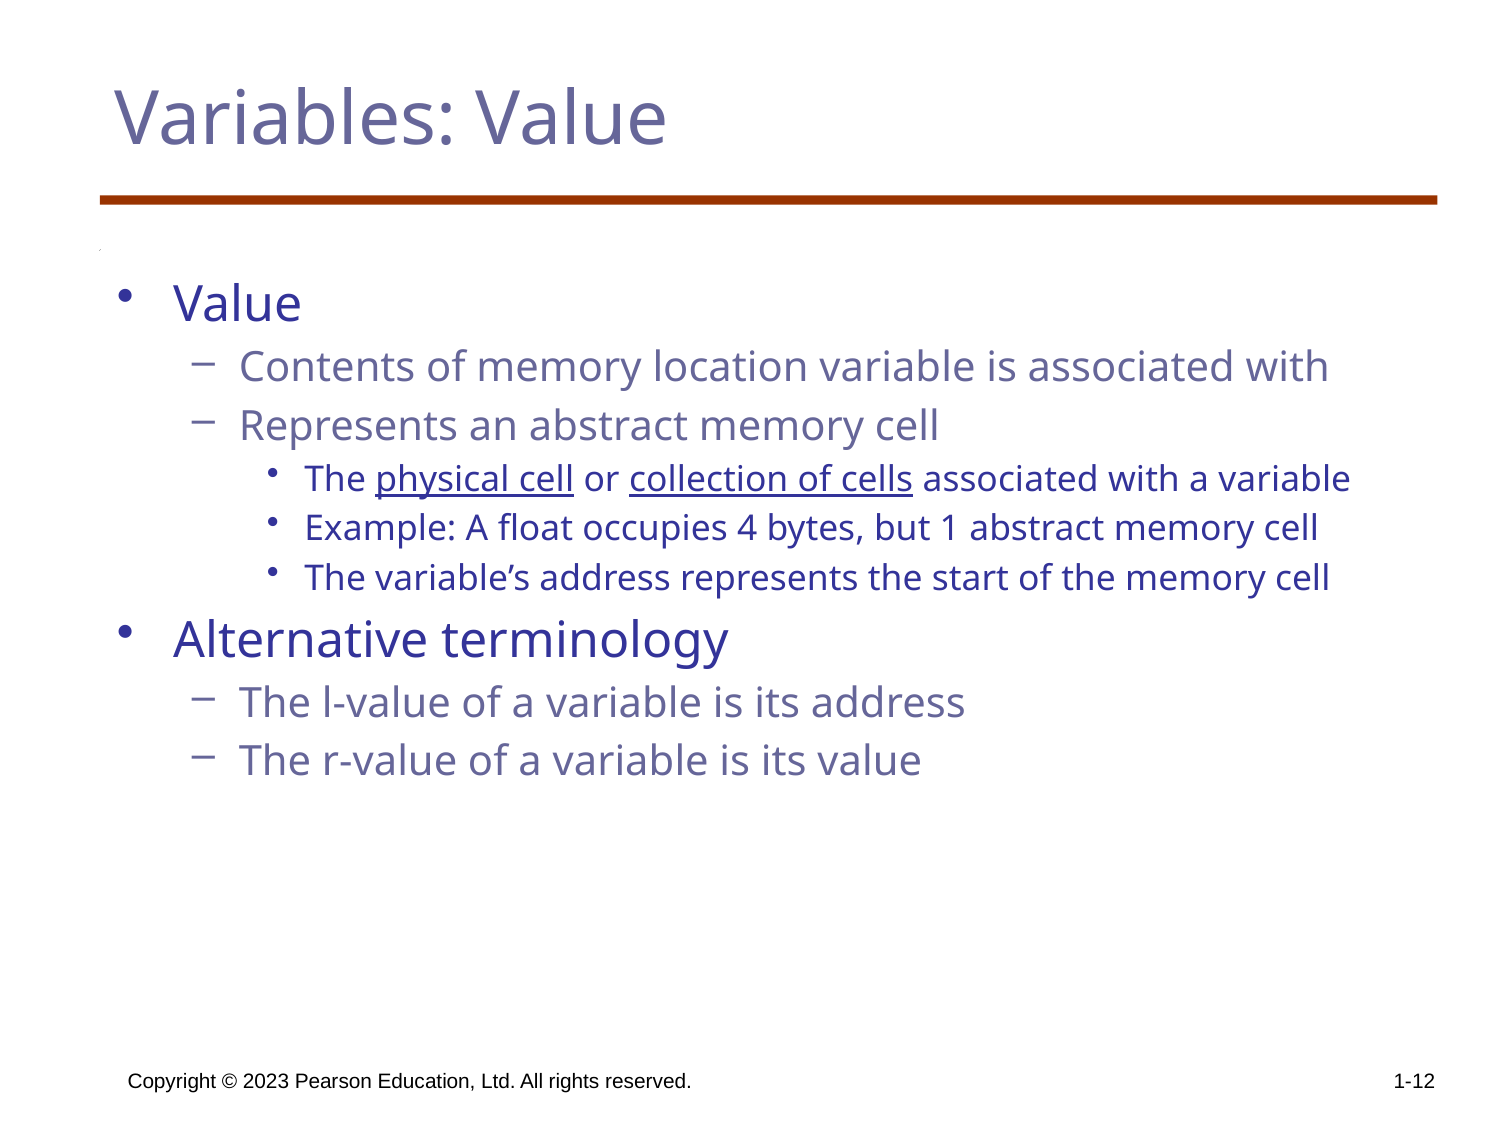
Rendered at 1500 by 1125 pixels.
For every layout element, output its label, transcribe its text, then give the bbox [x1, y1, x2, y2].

slide_number 1-12 [1137, 1024, 1451, 1101]
footer Copyright © 2023 Pearson Education, Ltd. All rights reserved. [112, 1024, 801, 1101]
title Variables: Value [99, 62, 1438, 250]
list Value Contents of memory location variable is associated with Represents an abstract memory cell The physical cell or collection of cells associated with a variable Example: A float occupies 4 bytes, but 1 abstract memory cell The variable’s address represents the start of the memory cell Alternative terminology The l-value of a variable is its address The r-value of a variable is its value [101, 264, 1440, 1015]
